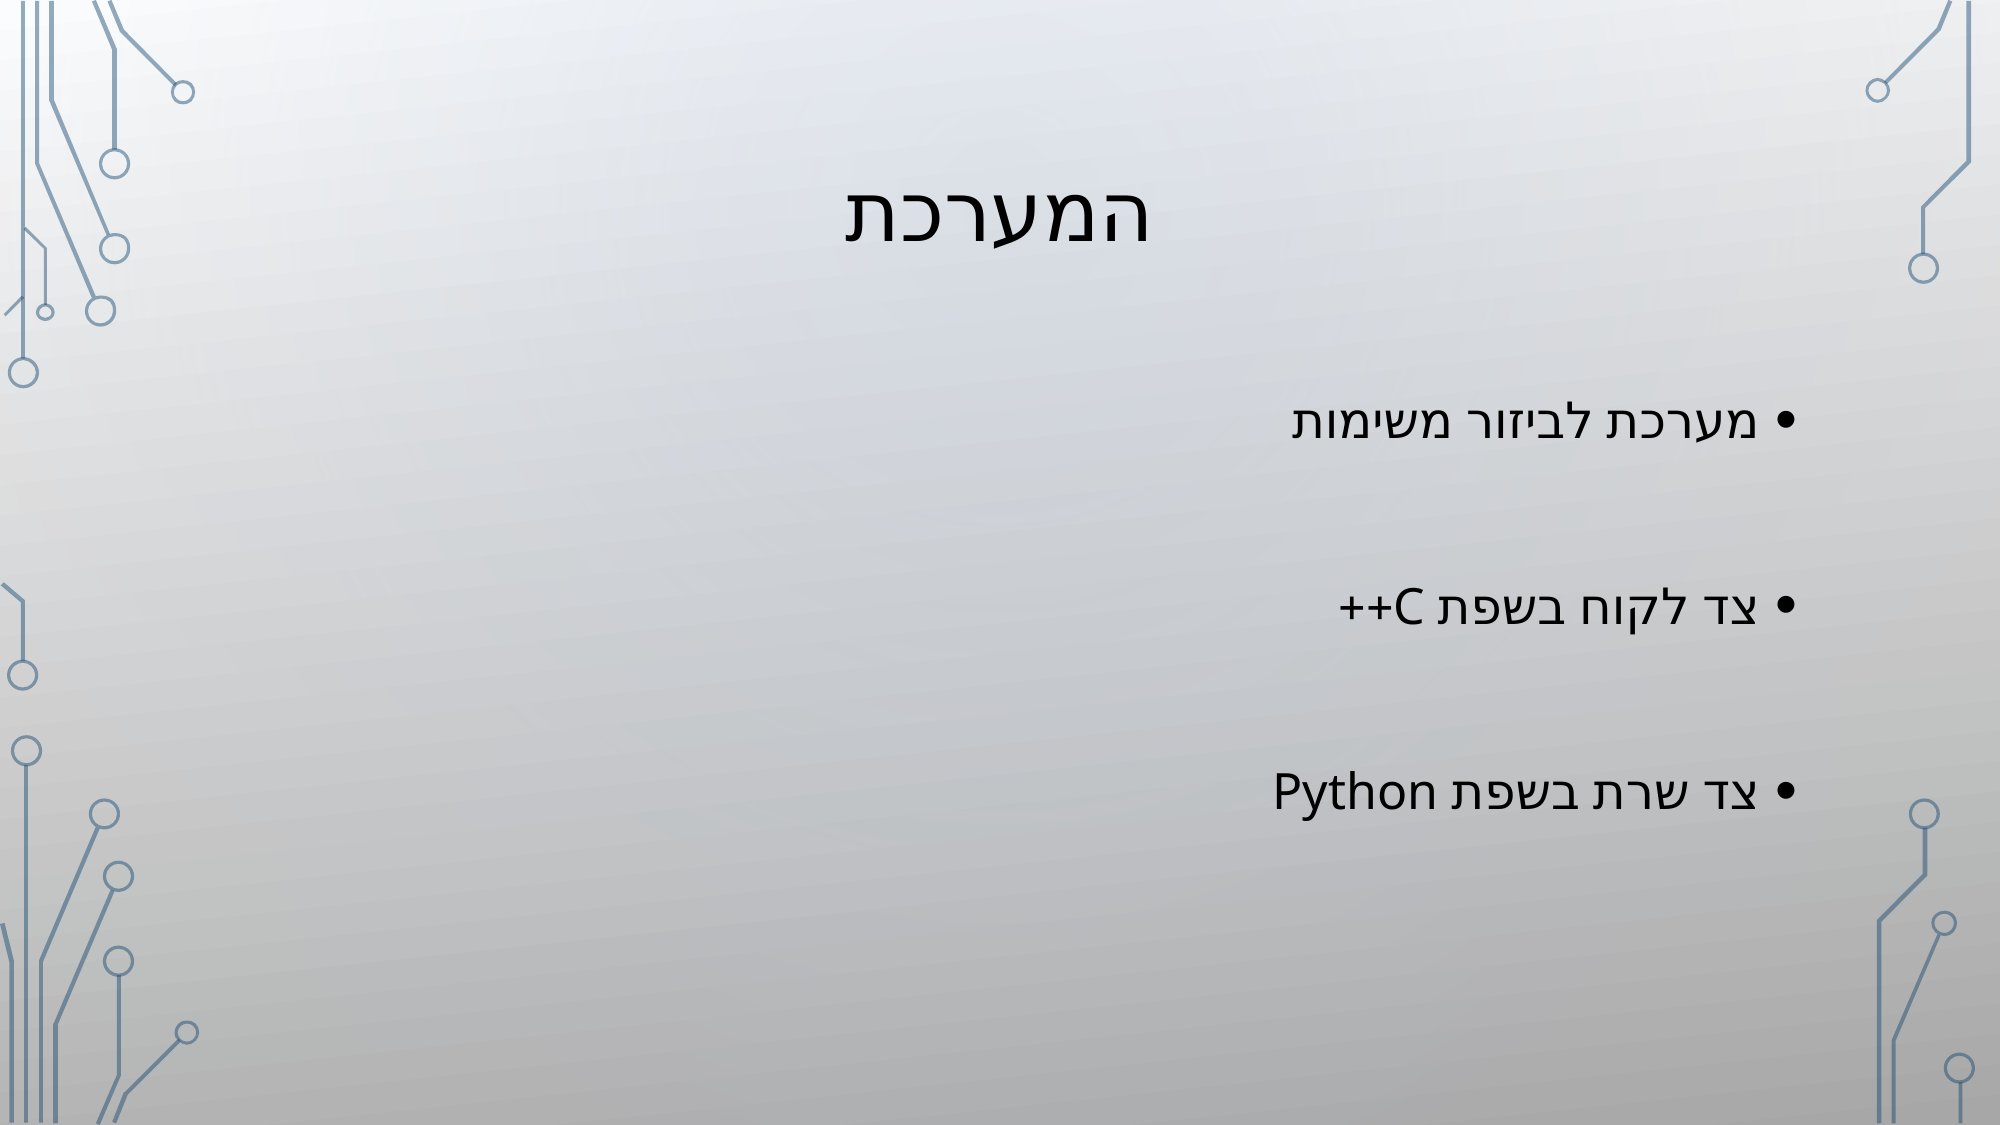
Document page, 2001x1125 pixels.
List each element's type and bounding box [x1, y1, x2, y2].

picture [201, 0, 2000, 1125]
text_box [0, 0, 201, 1125]
text_box [1863, 0, 1976, 1124]
